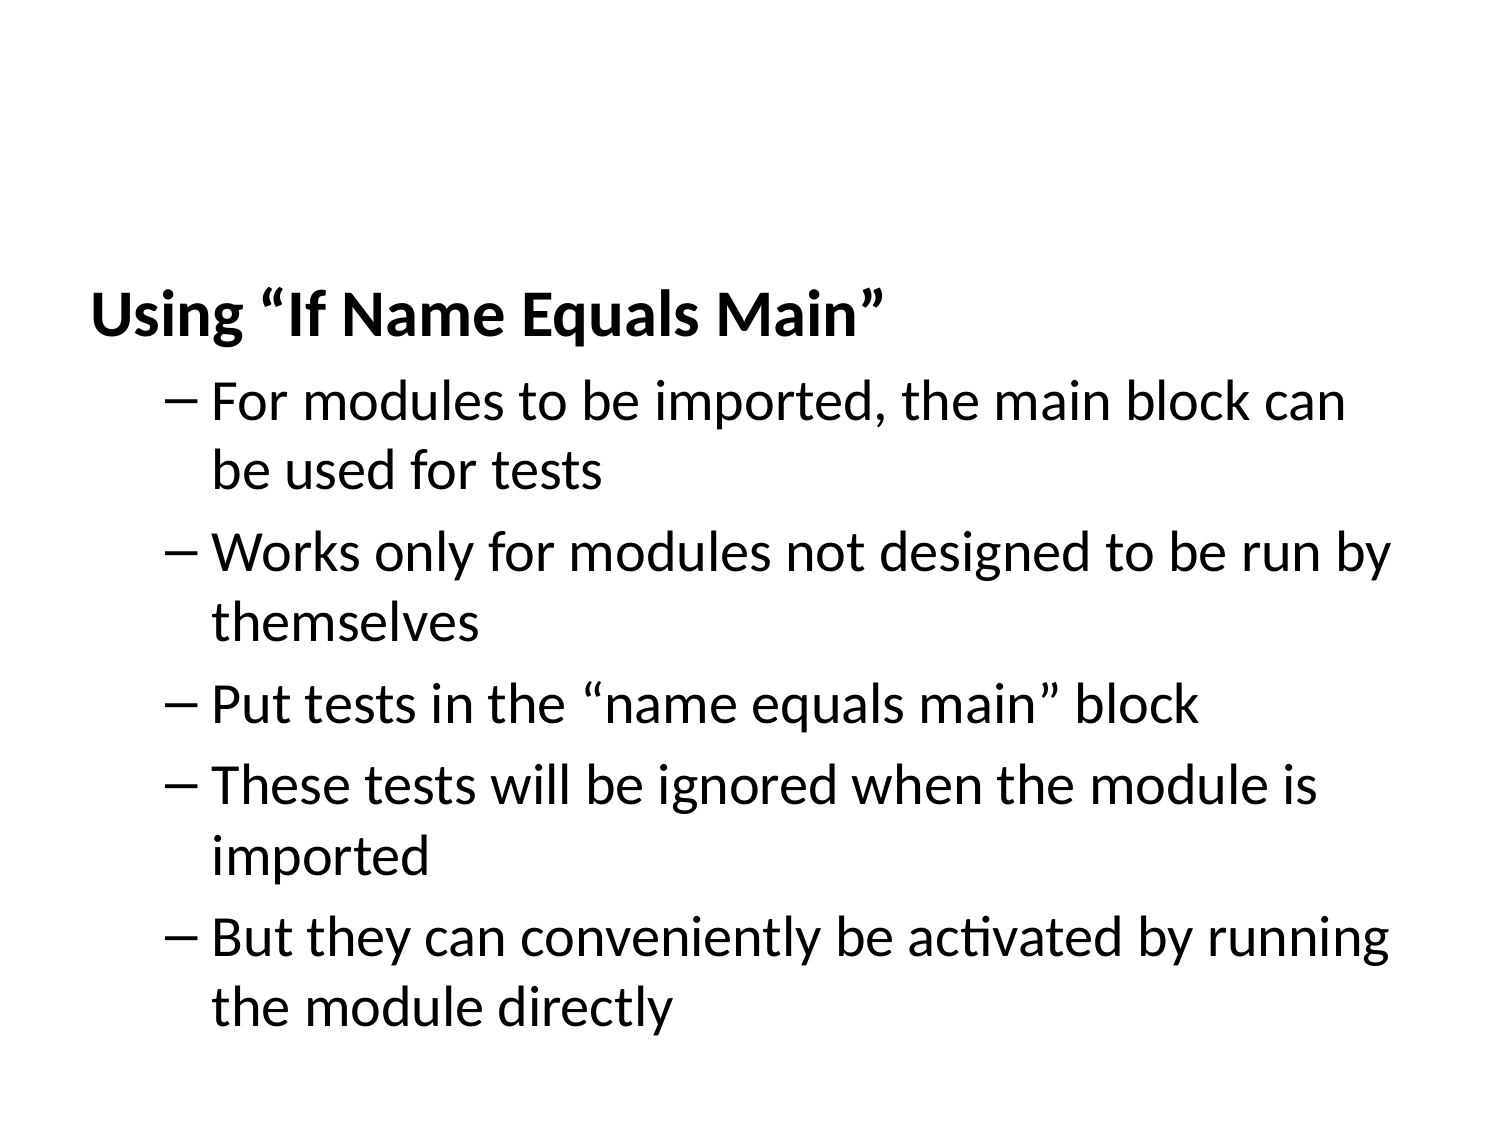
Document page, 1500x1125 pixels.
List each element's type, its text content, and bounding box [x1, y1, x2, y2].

list Using “If Name Equals Main” For modules to be imported, the main block can be used for tests Works only for modules not designed to be run by themselves Put tests in the “name equals main” block These tests will be ignored when the module is imported But they can conveniently be activated by running the module directly [75, 262, 1425, 1005]
